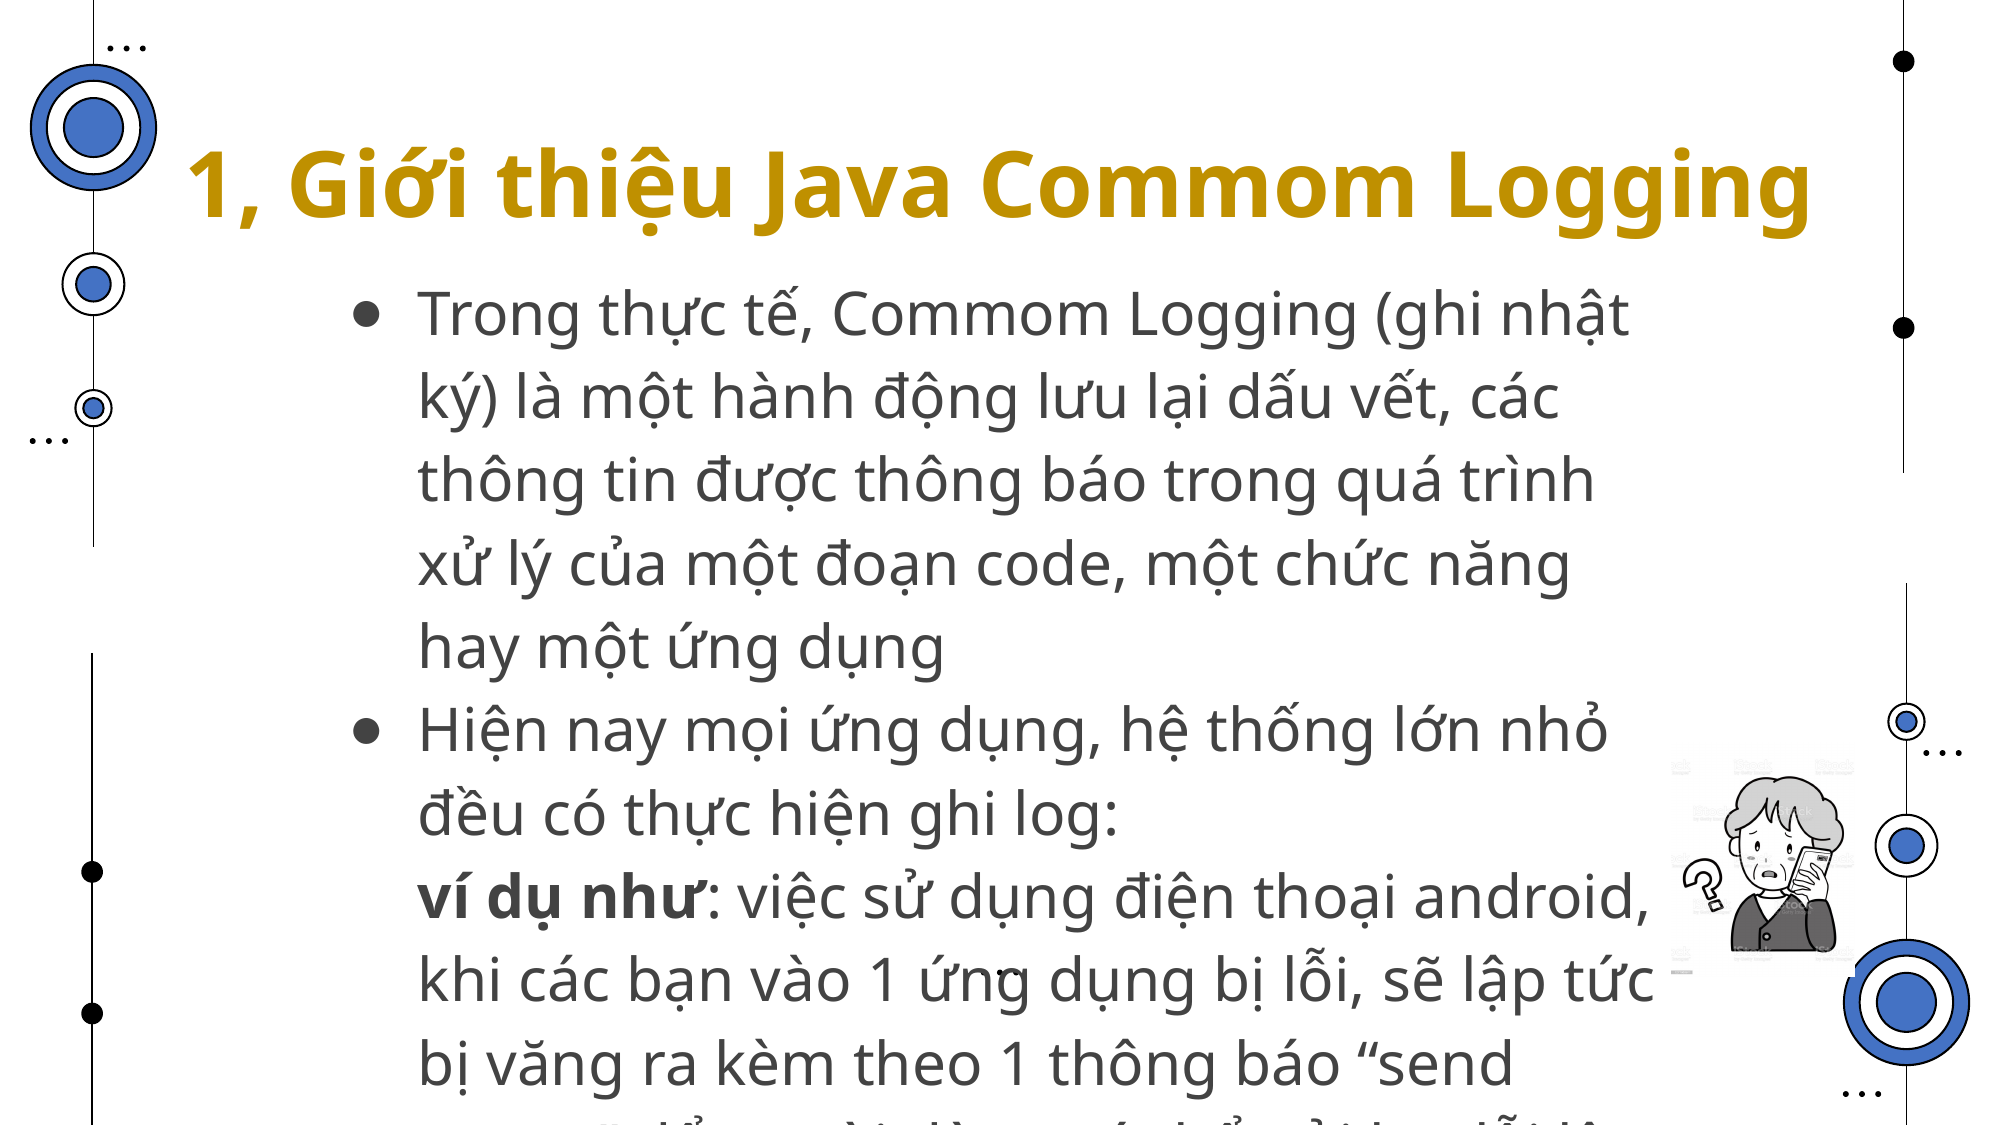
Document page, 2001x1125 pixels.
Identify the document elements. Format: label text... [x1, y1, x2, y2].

subtitle Trong thực tế, Commom Logging (ghi nhật ký) là một hành động lưu lại dấu vết, các thông tin được thông báo trong quá trình xử lý của một đoạn code, một chức năng hay một ứng dụng Hiện nay mọi ứng dụng, hệ thống lớn nhỏ đều có thực hiện ghi log: ví dụ như: việc sử dụng điện thoại android, khi các bạn vào 1 ứng dụng bị lỗi, sẽ lập tức bị văng ra kèm theo 1 thông báo “send report” để người dùng có thể gửi log lỗi lên cho nhà phát triển để họ xem và sửa lỗi. [318, 244, 1682, 831]
picture [1671, 742, 1855, 977]
title 1, Giới thiệu Java Commom Logging [156, 117, 1844, 244]
